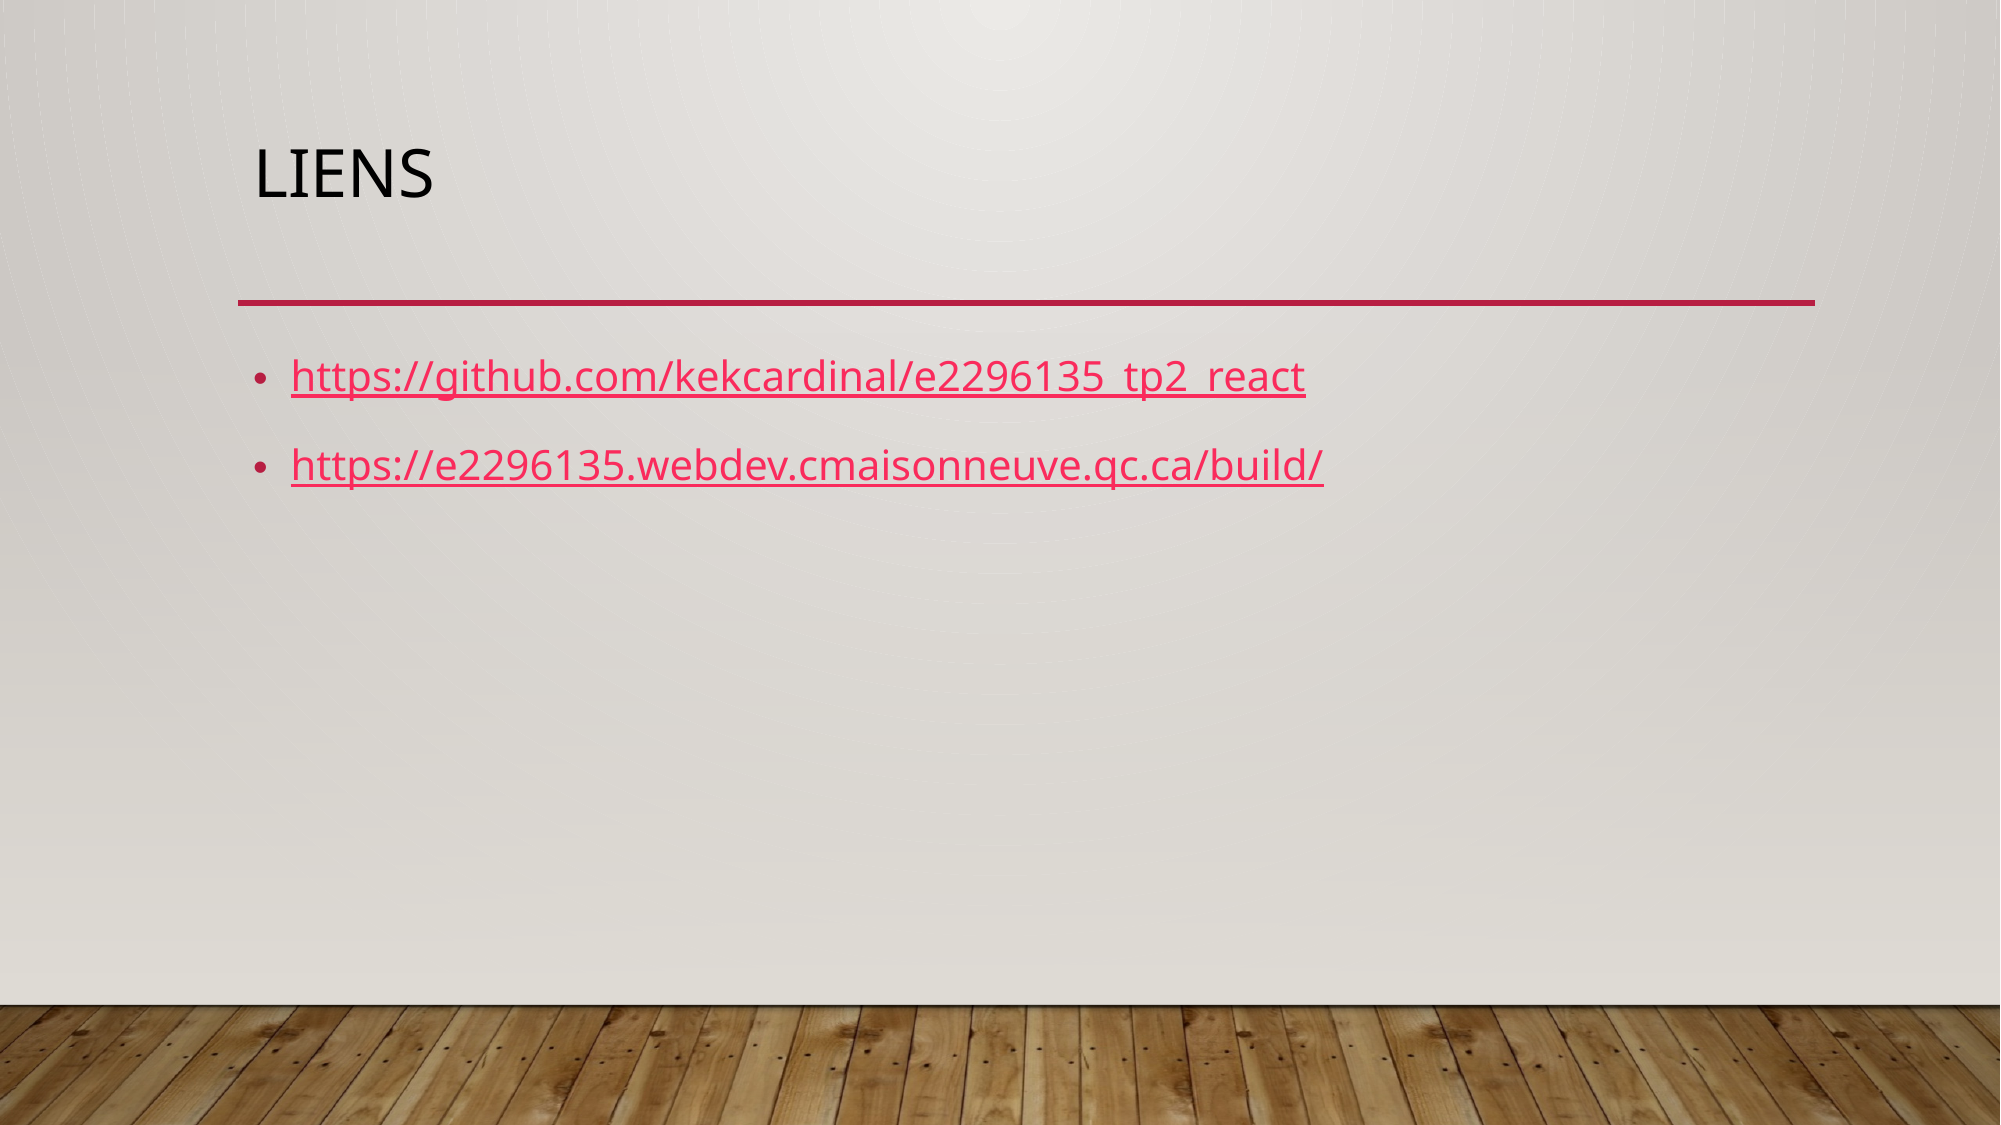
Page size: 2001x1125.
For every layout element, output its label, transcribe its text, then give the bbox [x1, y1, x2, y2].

title liens [238, 131, 1814, 305]
picture [0, 1005, 2000, 1125]
list https://github.com/kekcardinal/e2296135_tp2_react https://e2296135.webdev.cmaisonneuve.qc.ca/build/ [238, 330, 1814, 897]
